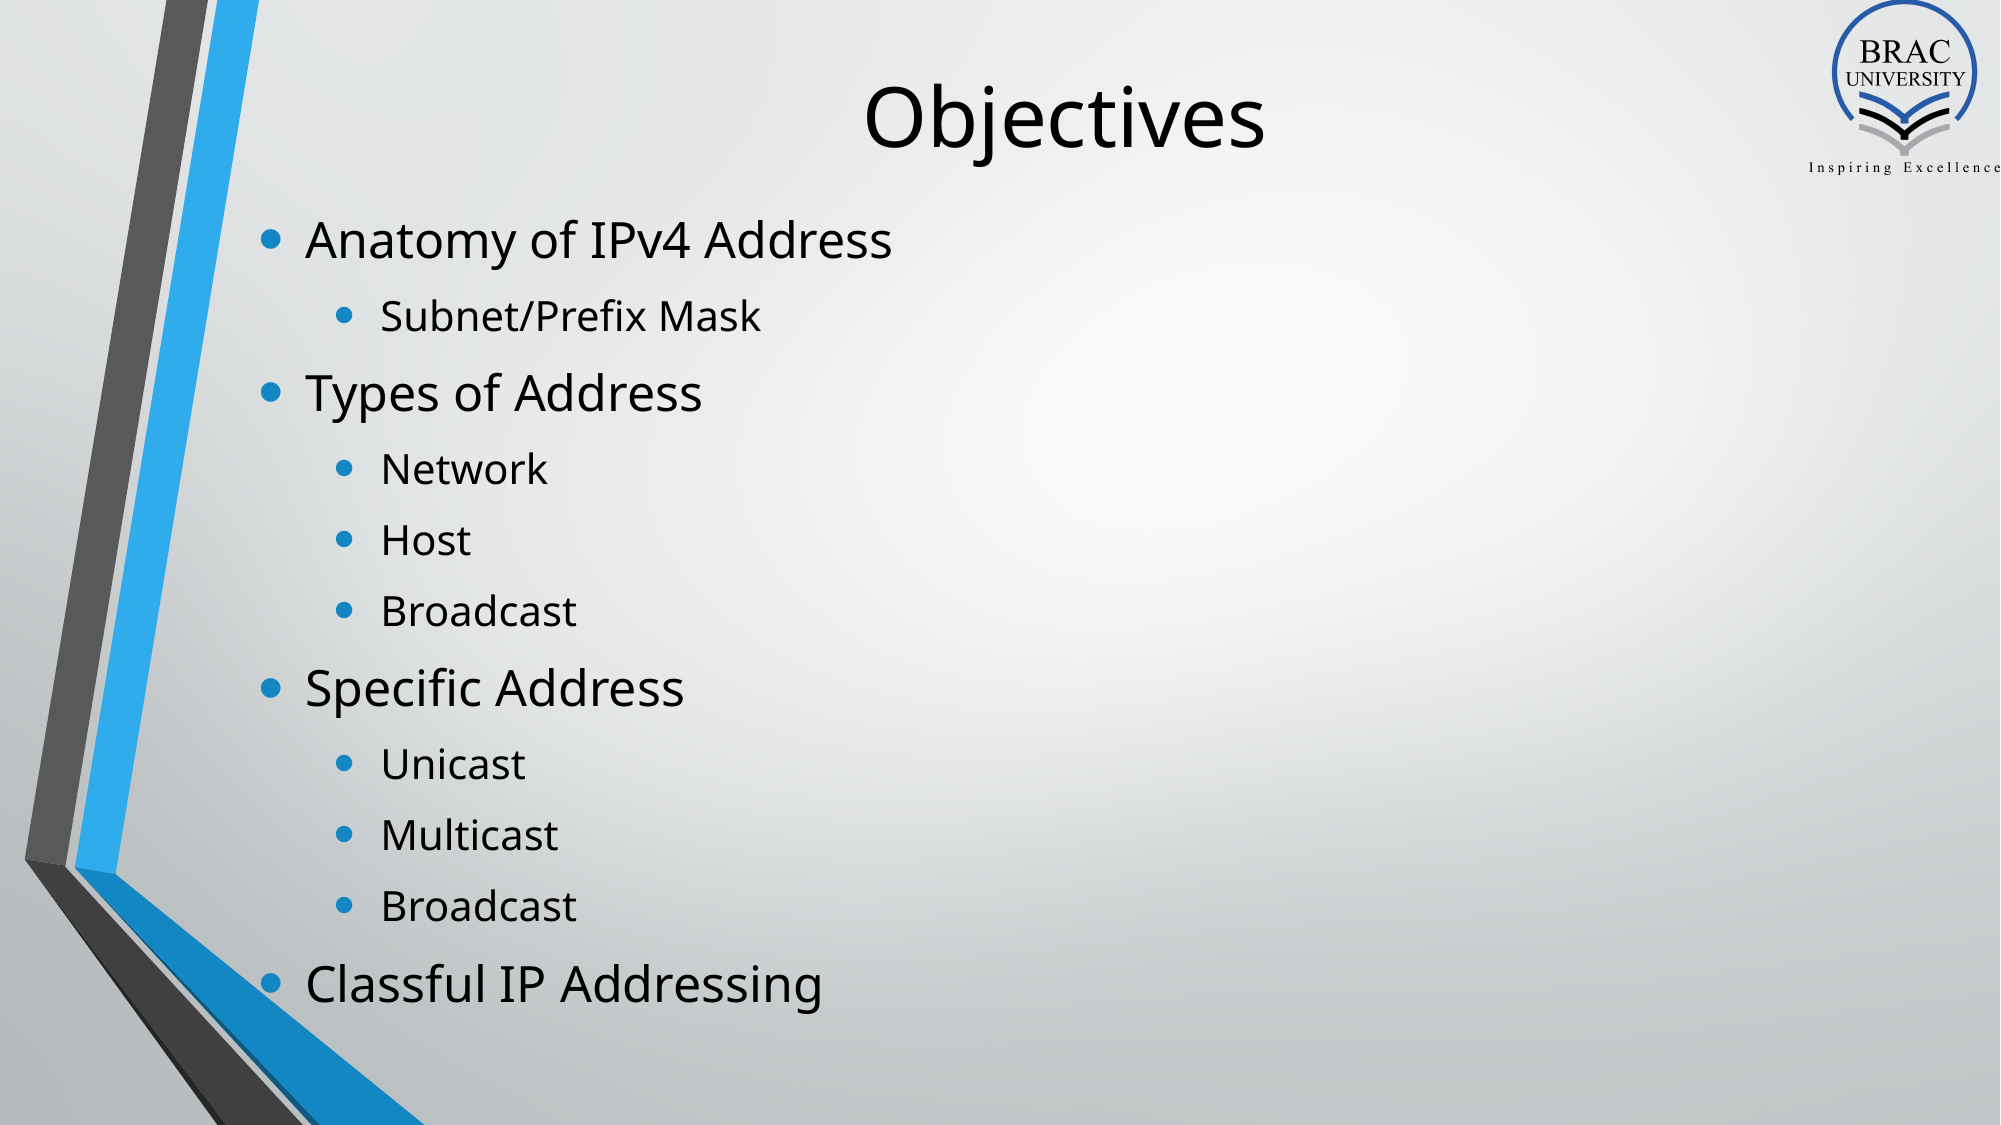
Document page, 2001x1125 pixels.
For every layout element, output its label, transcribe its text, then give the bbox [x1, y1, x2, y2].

list Anatomy of IPv4 Address Subnet/Prefix Mask Types of Address Network Host Broadcast Specific Address Unicast Multicast Broadcast Classful IP Addressing [243, 174, 1887, 1046]
picture [1808, 0, 2000, 176]
title Objectives [243, 53, 1808, 174]
